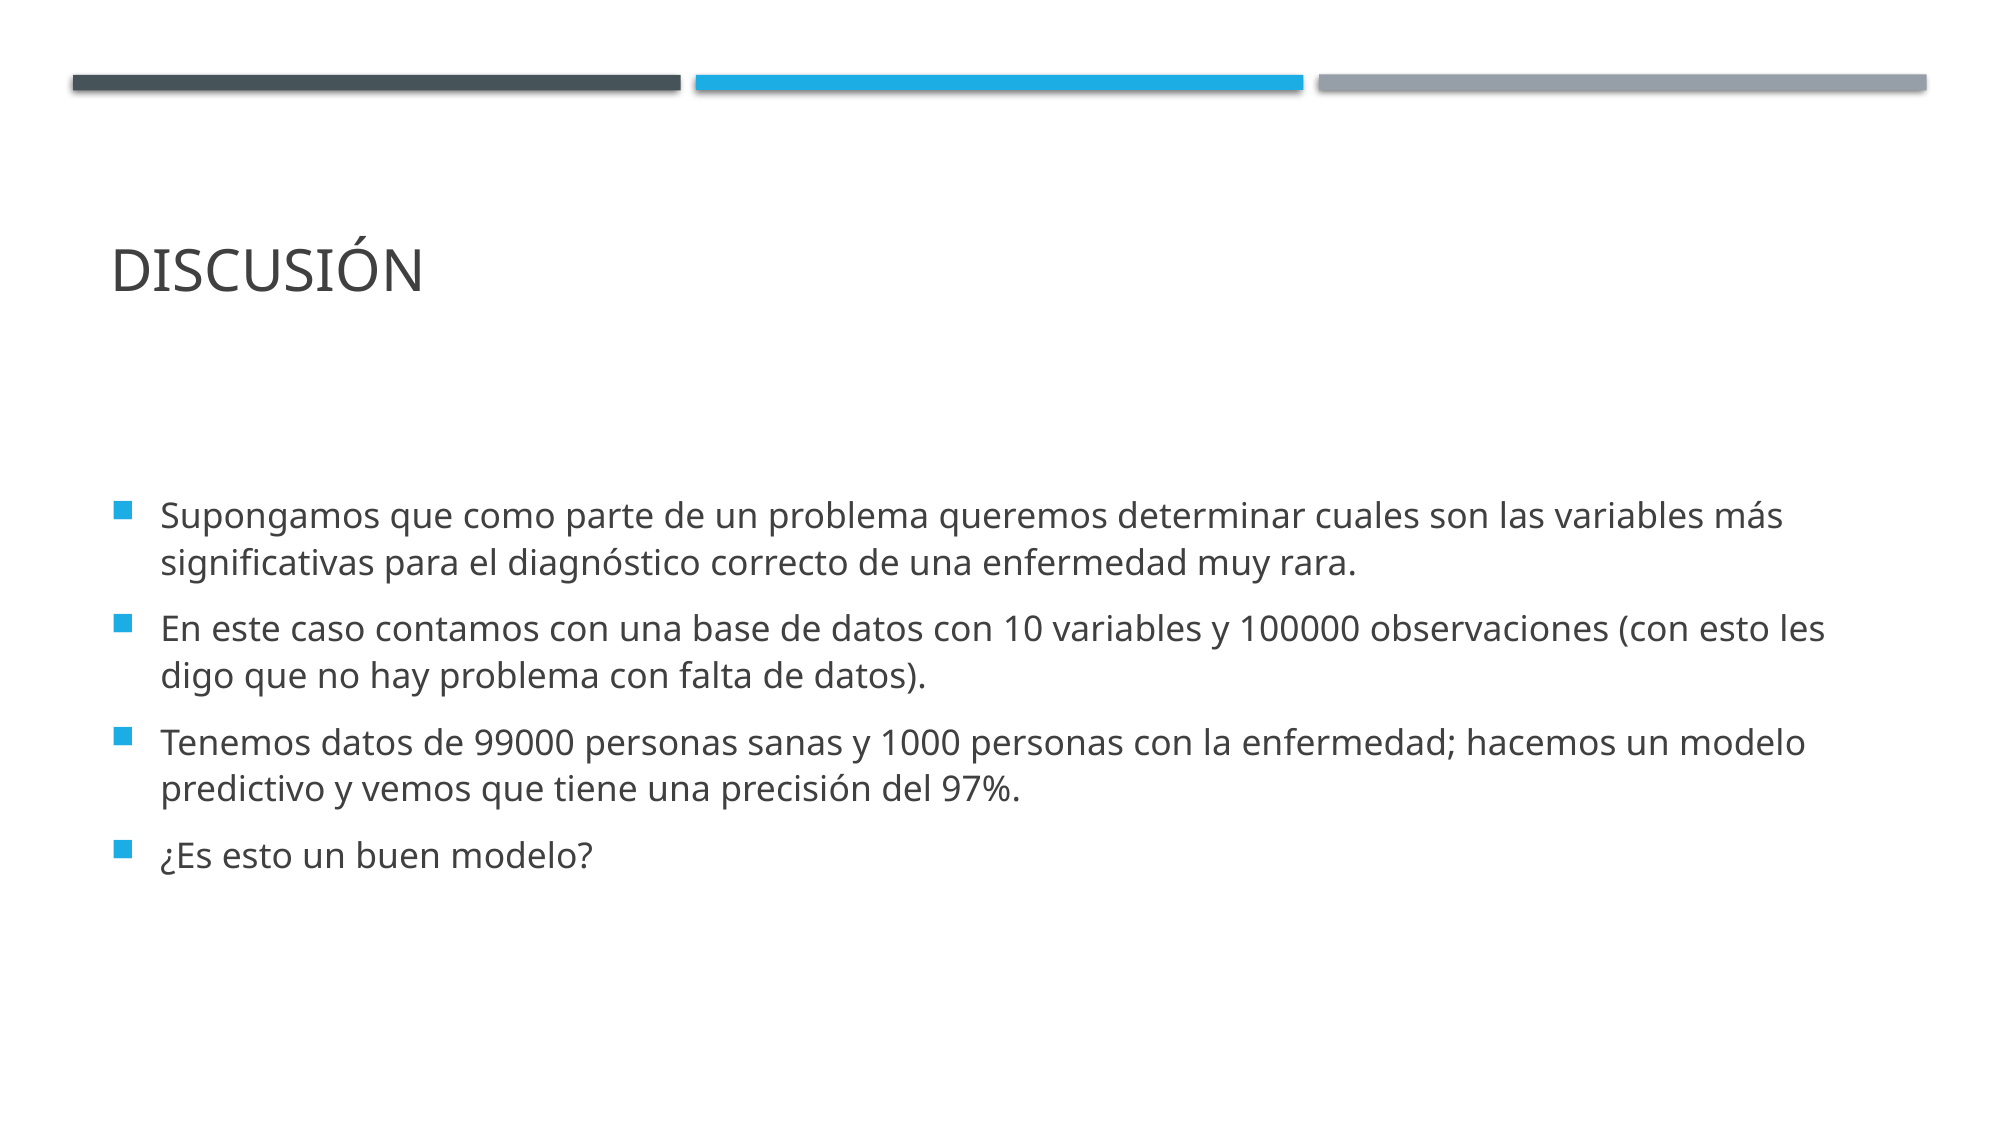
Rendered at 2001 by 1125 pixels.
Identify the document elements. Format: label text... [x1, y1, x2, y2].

list Supongamos que como parte de un problema queremos determinar cuales son las variables más significativas para el diagnóstico correcto de una enfermedad muy rara. En este caso contamos con una base de datos con 10 variables y 100000 observaciones (con esto les digo que no hay problema con falta de datos). Tenemos datos de 99000 personas sanas y 1000 personas con la enfermedad; hacemos un modelo predictivo y vemos que tiene una precisión del 97%. ¿Es esto un buen modelo? [95, 383, 1905, 981]
title Discusión [95, 115, 1905, 311]
